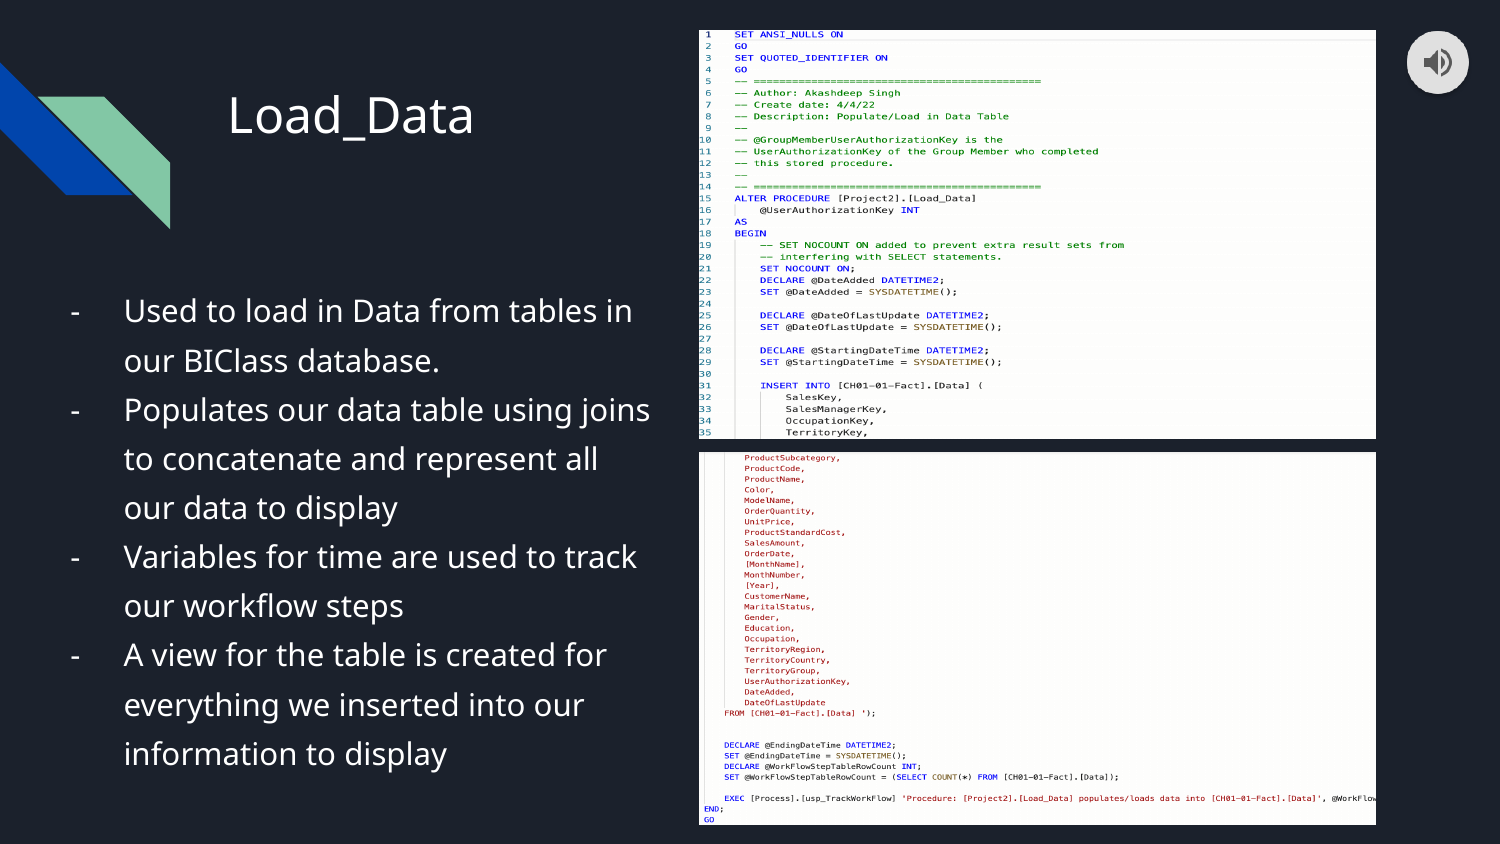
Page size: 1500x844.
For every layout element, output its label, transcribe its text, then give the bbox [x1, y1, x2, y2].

list Used to load in Data from tables in our BIClass database. Populates our data table using joins to concatenate and represent all our data to display Variables for time are used to track our workflow steps A view for the table is created for everything we inserted into our information to display [33, 268, 674, 815]
title Load_Data [212, 64, 693, 215]
picture [1399, 24, 1476, 101]
picture [698, 30, 1376, 439]
picture [698, 452, 1376, 826]
